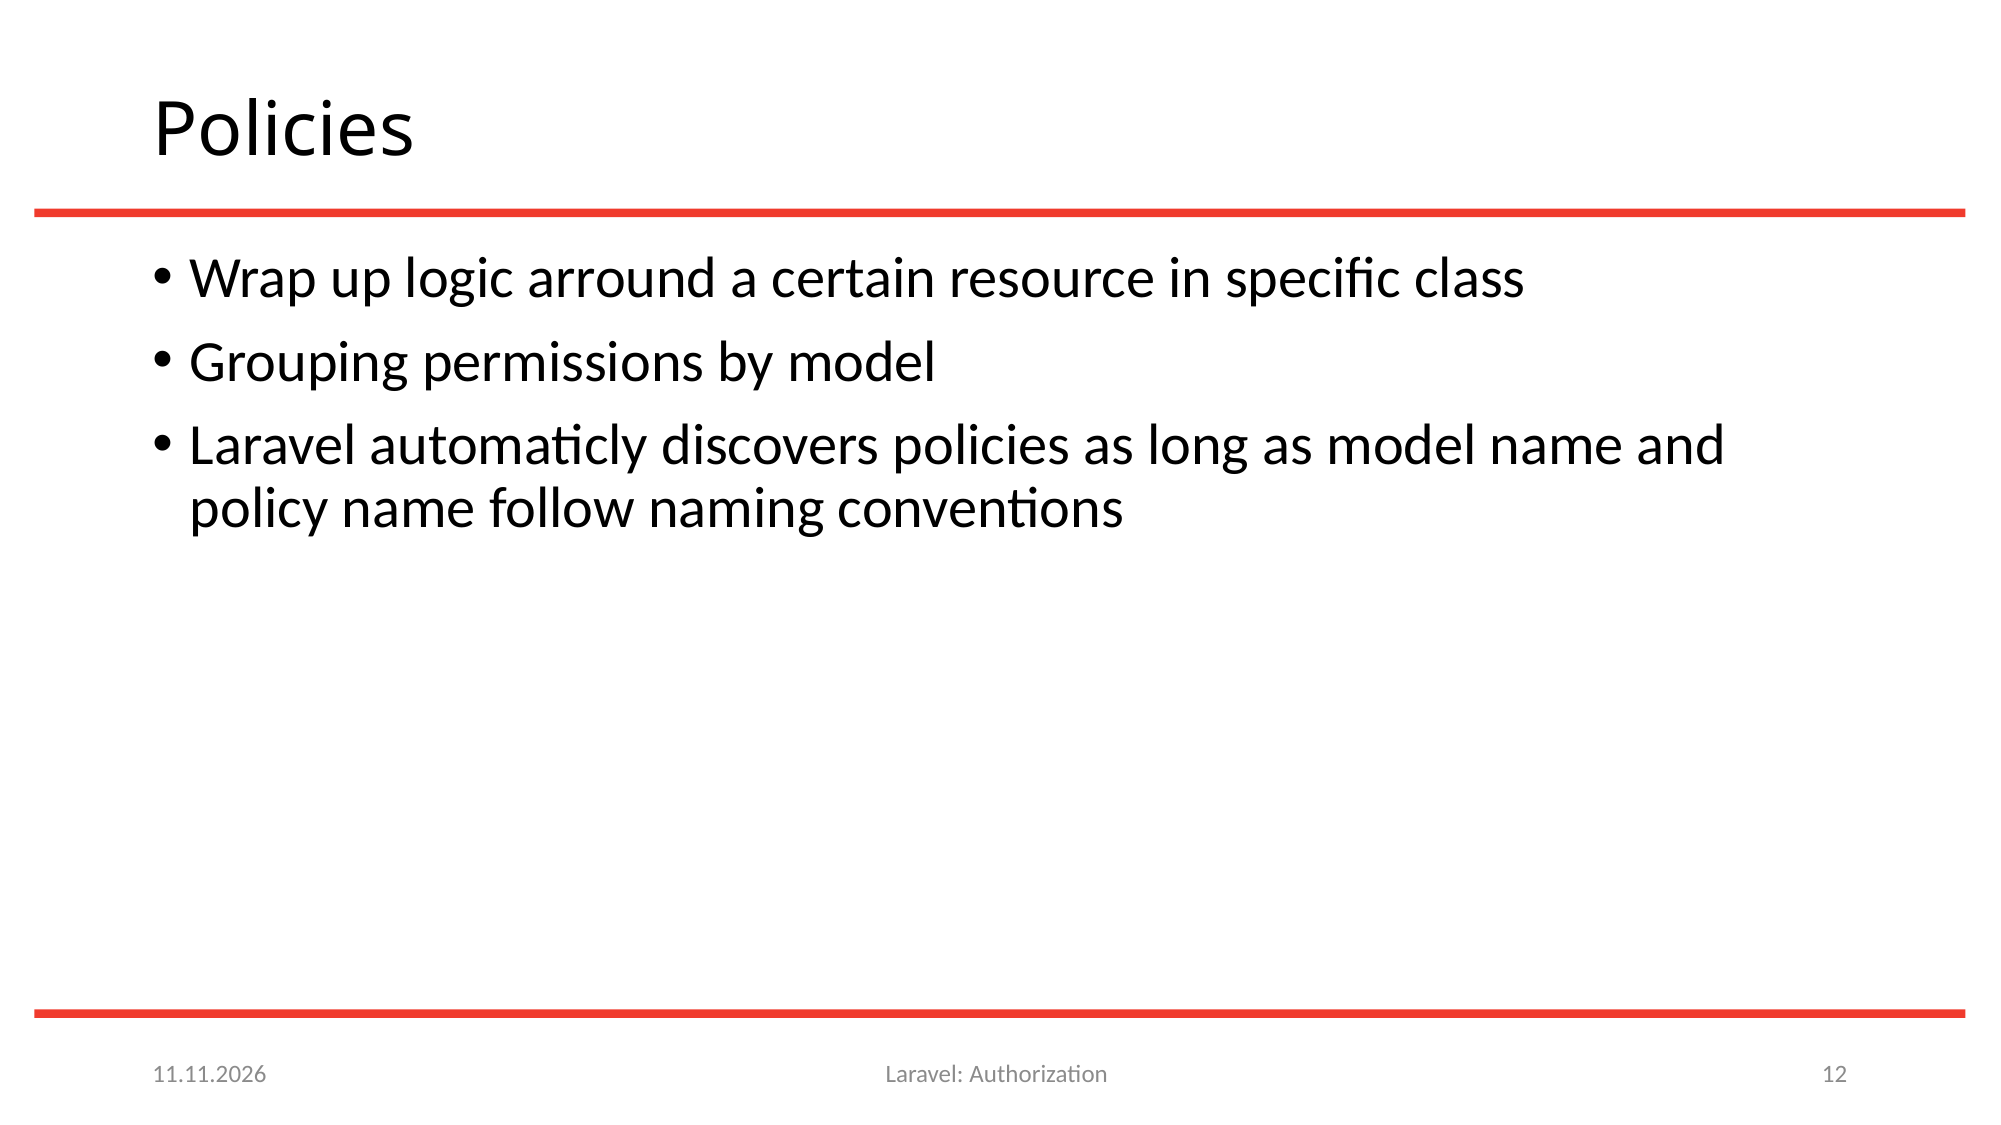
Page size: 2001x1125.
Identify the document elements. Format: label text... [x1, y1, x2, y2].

footer Laravel: Authorization [662, 1042, 1338, 1103]
title Policies [137, 59, 1863, 202]
list Wrap up logic arround a certain resource in specific class Grouping permissions by model Laravel automaticly discovers policies as long as model name and policy name follow naming conventions [137, 239, 1863, 981]
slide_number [137, 1042, 588, 1103]
slide_number 12 [1412, 1042, 1863, 1103]
